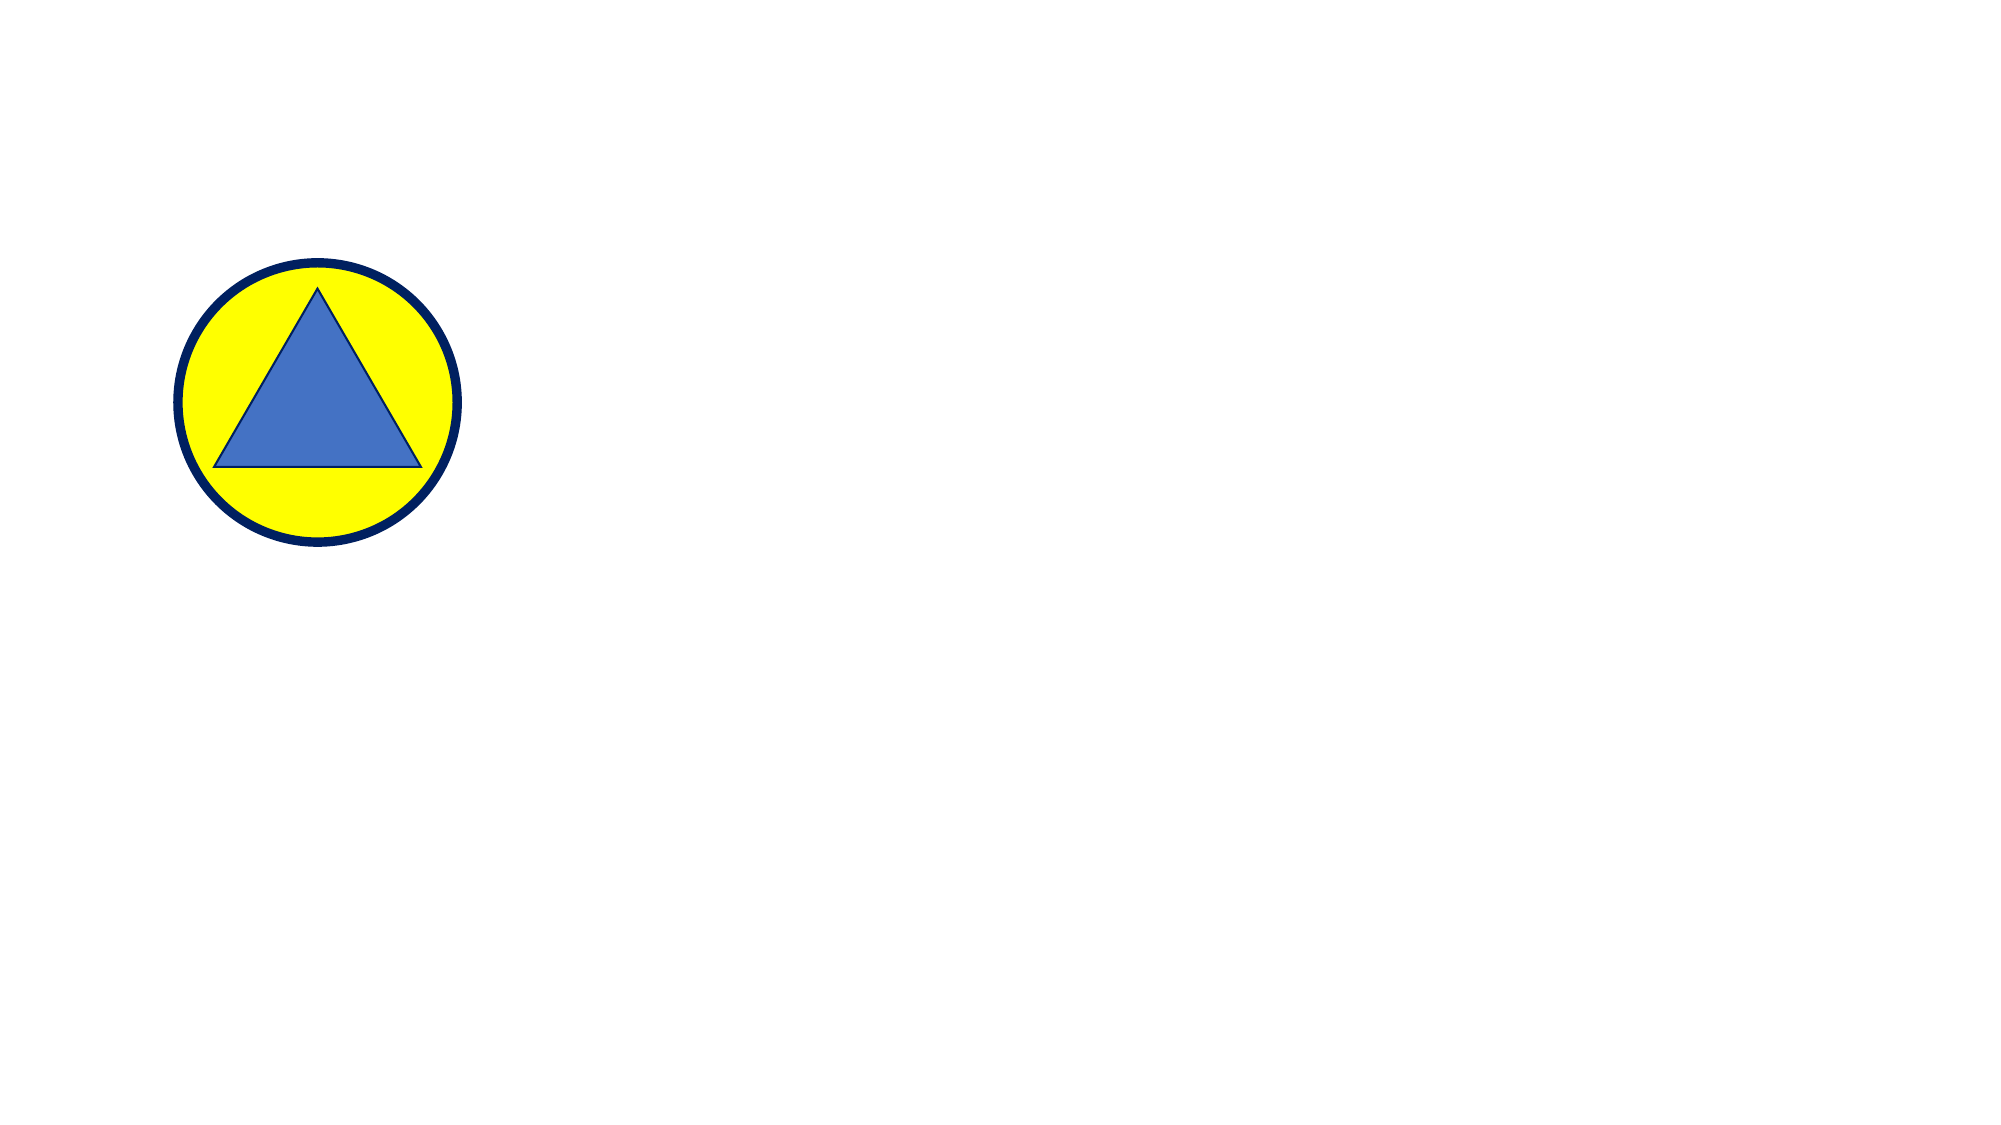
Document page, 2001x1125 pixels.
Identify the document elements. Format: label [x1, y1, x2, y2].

text_box [177, 262, 458, 543]
